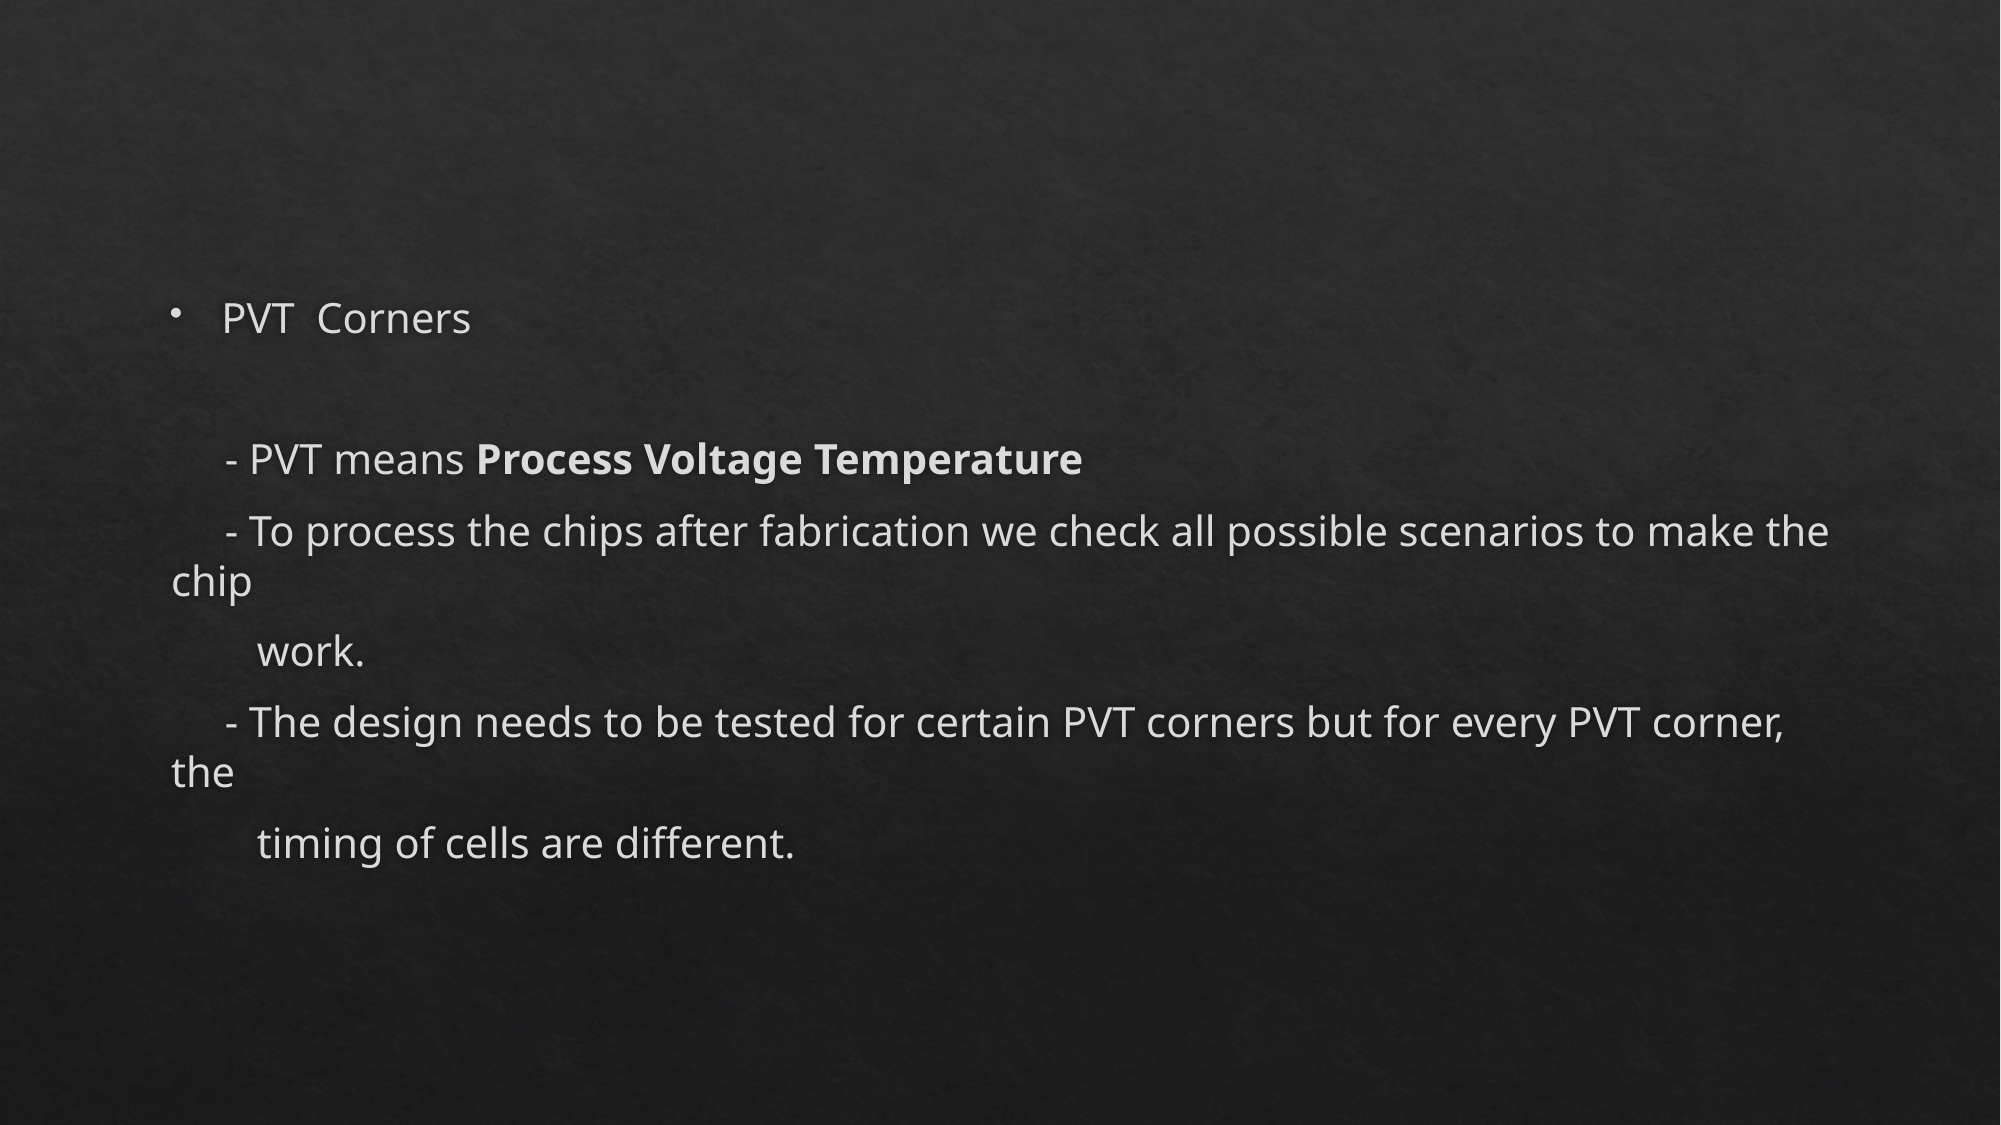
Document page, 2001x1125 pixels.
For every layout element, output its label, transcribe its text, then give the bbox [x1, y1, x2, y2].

list PVT Corners - PVT means Process Voltage Temperature - To process the chips after fabrication we check all possible scenarios to make the chip work. - The design needs to be tested for certain PVT corners but for every PVT corner, the timing of cells are different. [149, 284, 1849, 950]
